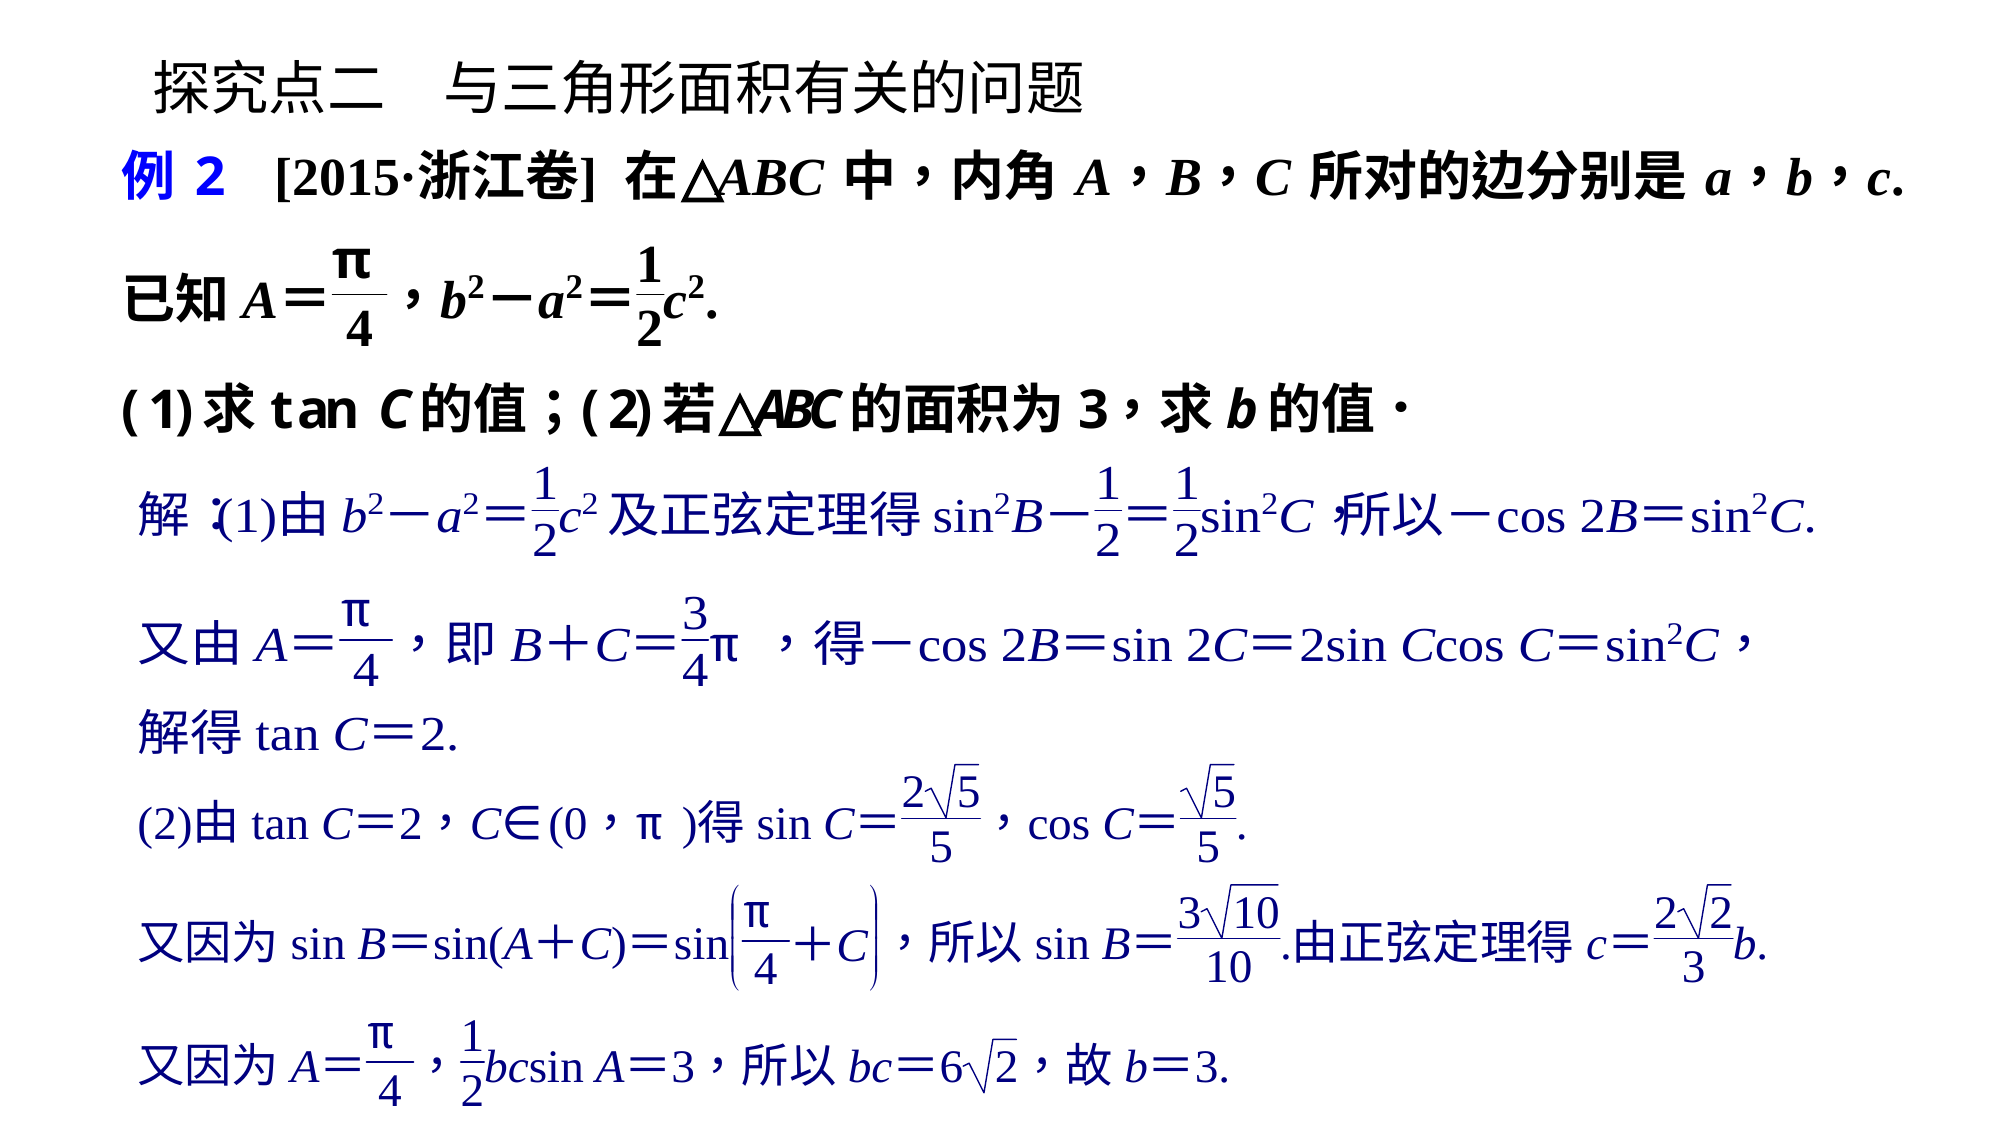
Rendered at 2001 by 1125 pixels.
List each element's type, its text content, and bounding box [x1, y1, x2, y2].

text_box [121, 140, 1908, 465]
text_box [137, 448, 1821, 757]
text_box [137, 757, 1972, 1125]
list 探究点二 与三角形面积有关的问题 [137, 51, 1437, 140]
